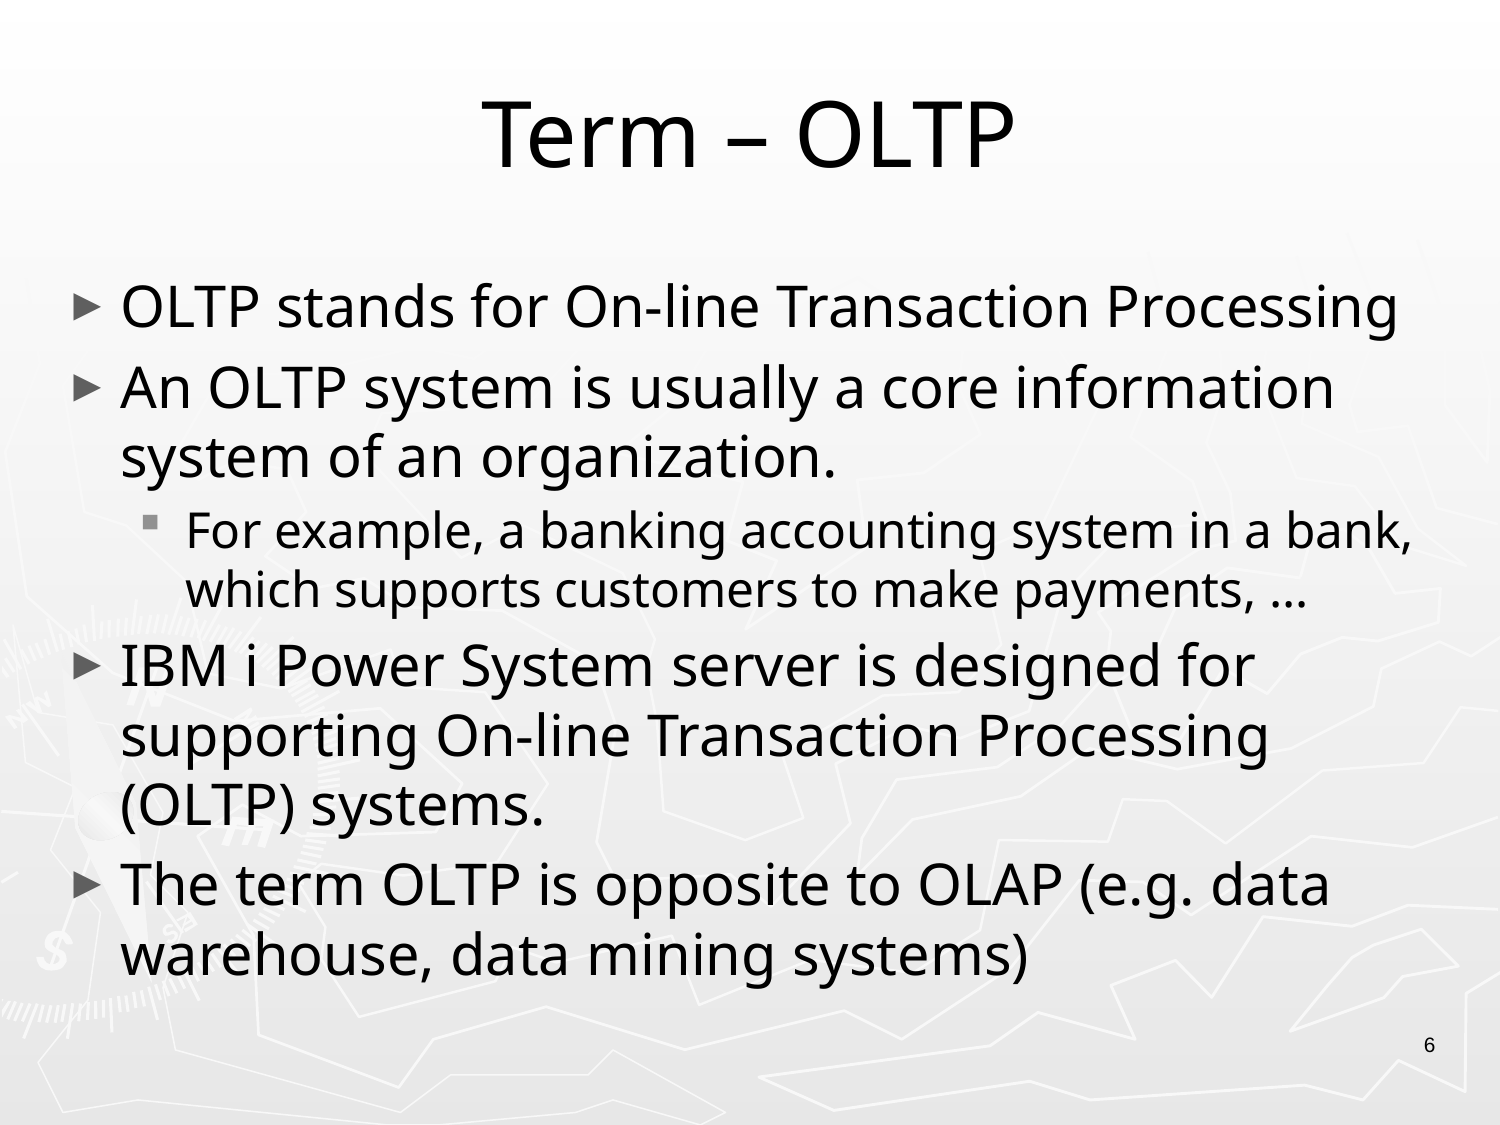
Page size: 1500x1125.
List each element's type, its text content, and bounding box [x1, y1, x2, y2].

slide_number 6 [1074, 1024, 1451, 1103]
list OLTP stands for On-line Transaction Processing An OLTP system is usually a core information system of an organization. For example, a banking accounting system in a bank, which supports customers to make payments, … IBM i Power System server is designed for supporting On-line Transaction Processing (OLTP) systems. The term OLTP is opposite to OLAP (e.g. data warehouse, data mining systems) [49, 262, 1451, 1001]
title Term – OLTP [49, 37, 1451, 225]
